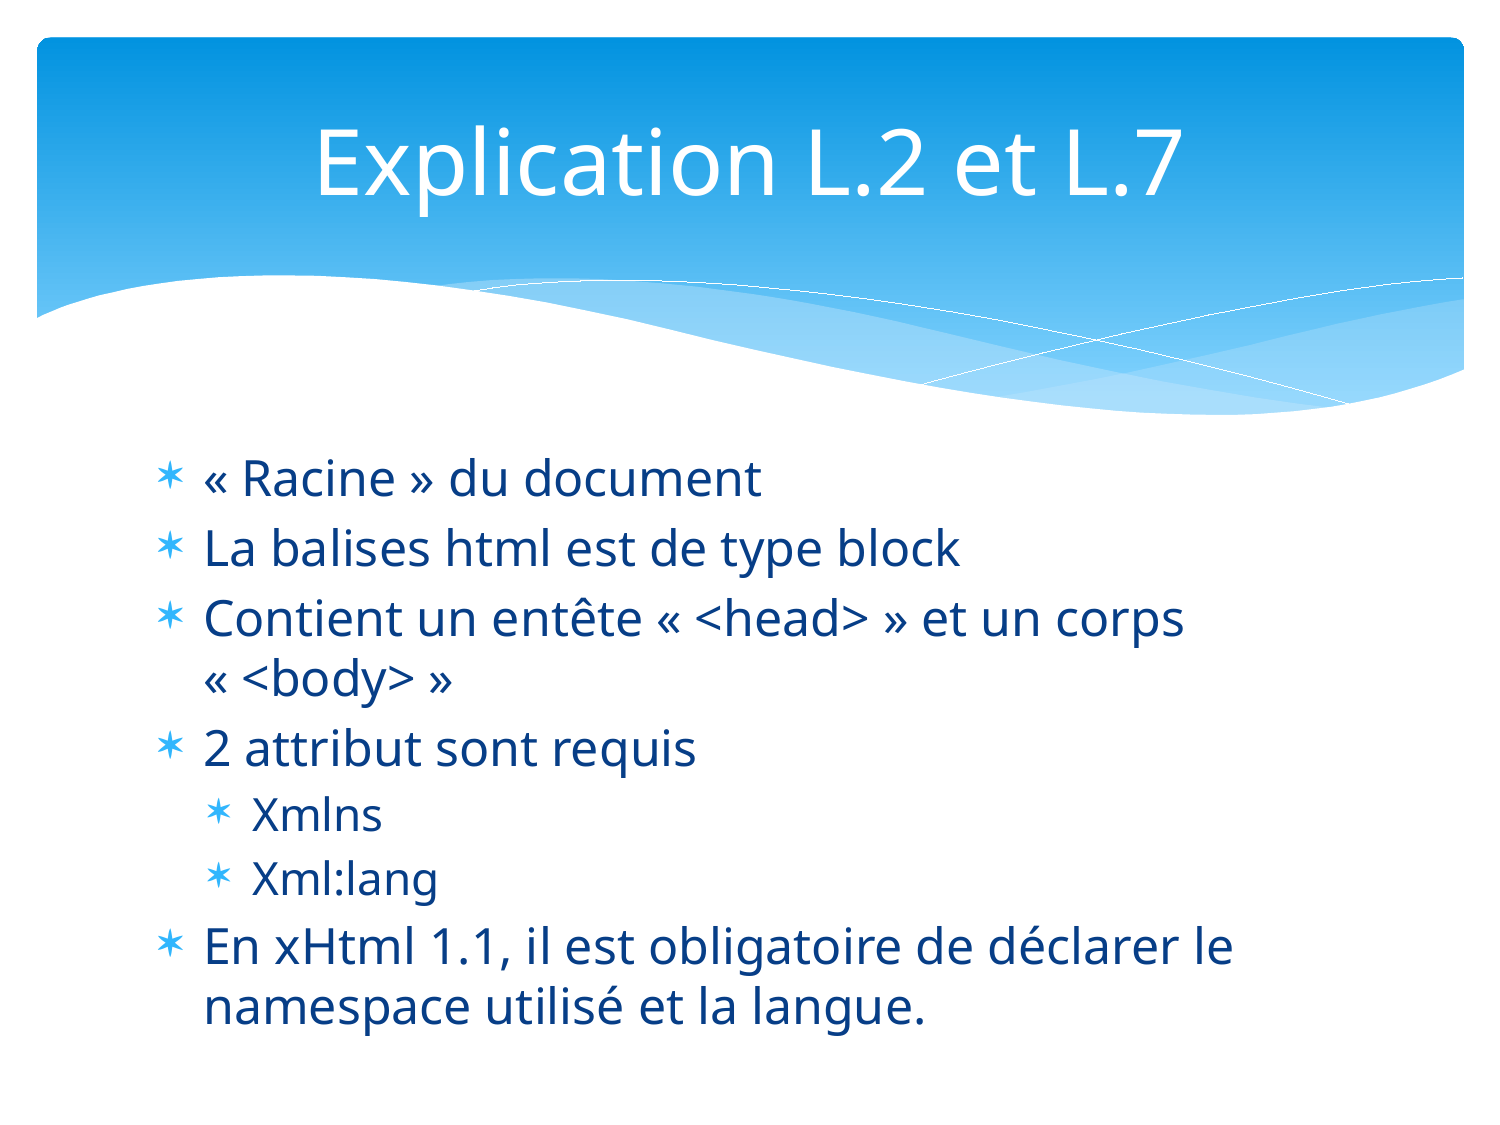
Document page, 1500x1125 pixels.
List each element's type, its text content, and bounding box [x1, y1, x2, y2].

title Explication L.2 et L.7 [75, 55, 1425, 261]
list « Racine » du document La balises html est de type block Contient un entête « <head> » et un corps « <body> » 2 attribut sont requis Xmlns Xml:lang En xHtml 1.1, il est obligatoire de déclarer le namespace utilisé et la langue. [143, 438, 1359, 1005]
